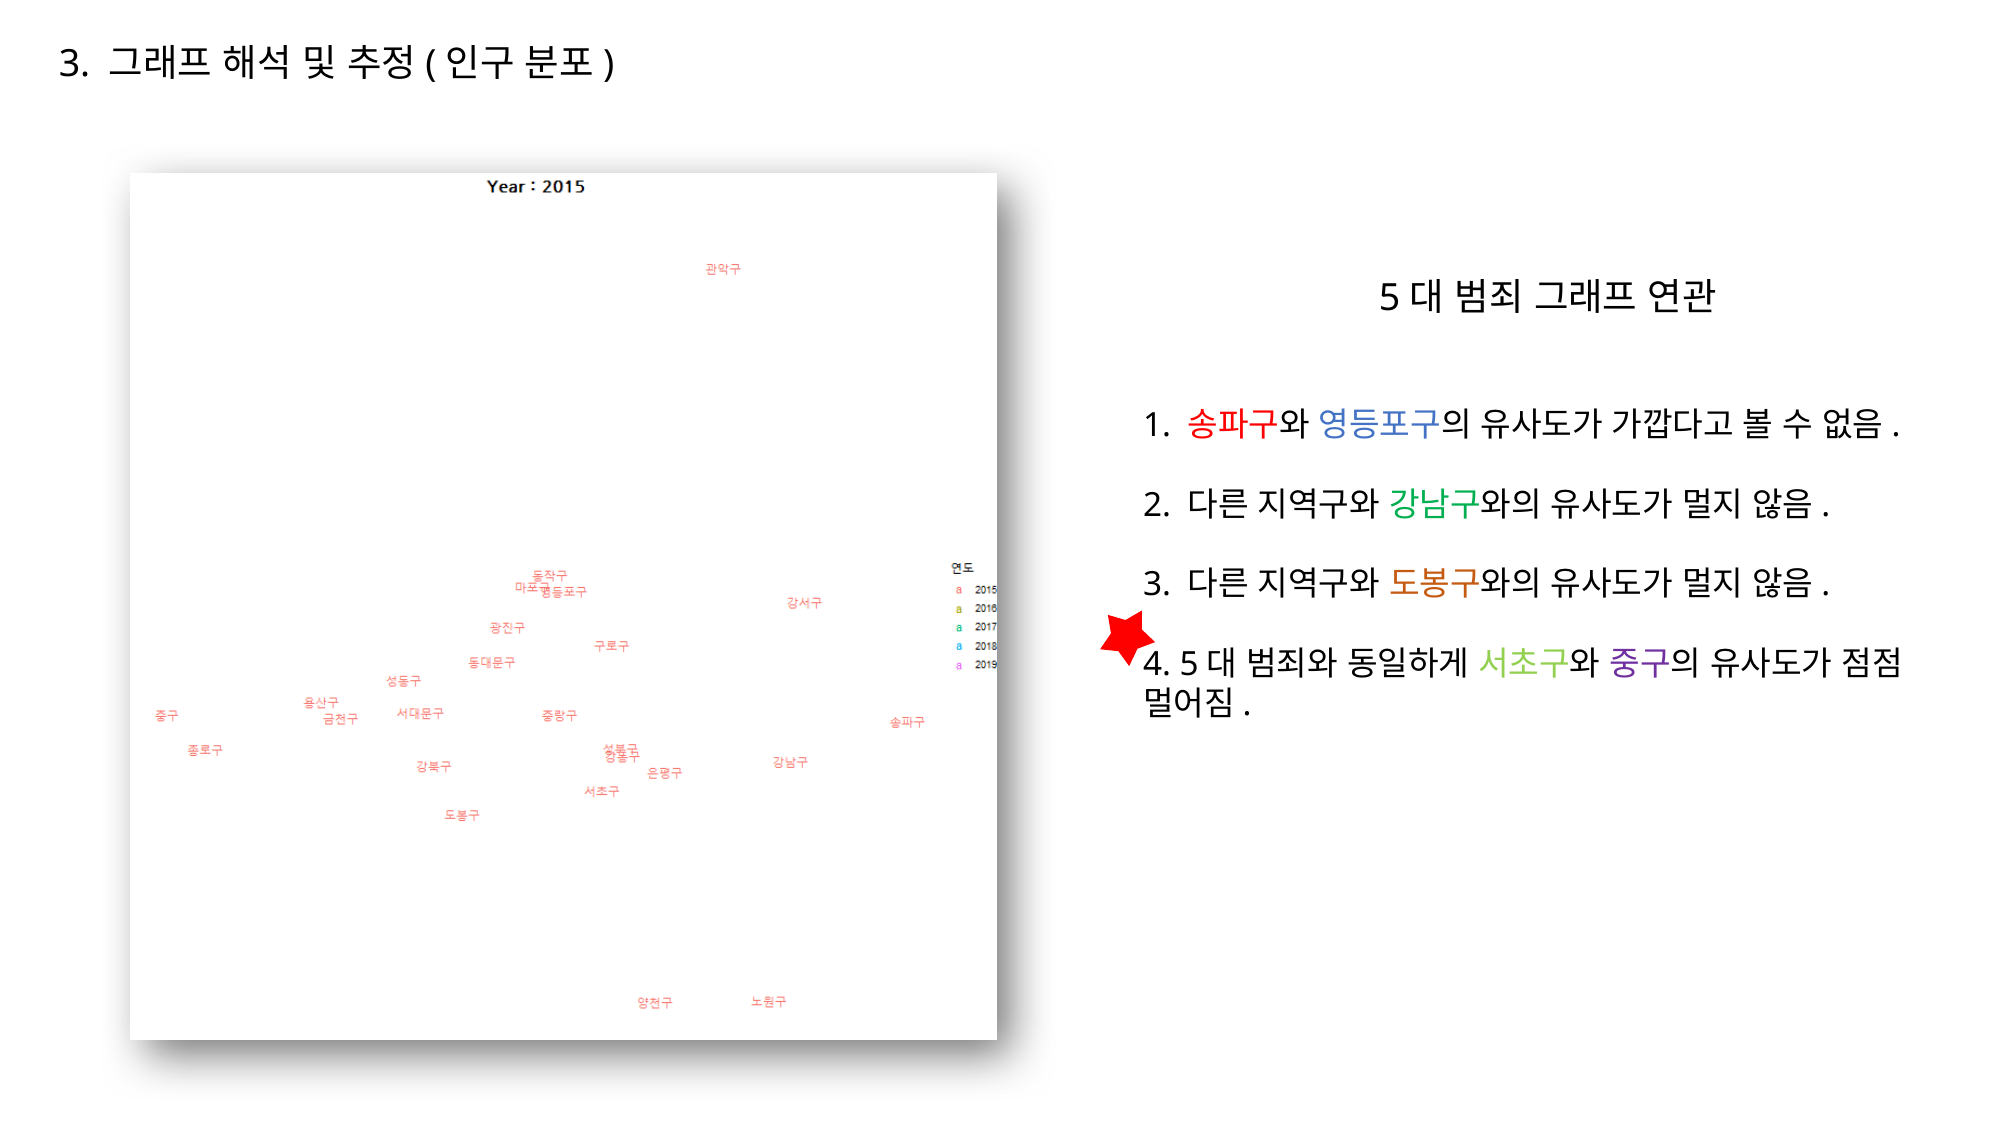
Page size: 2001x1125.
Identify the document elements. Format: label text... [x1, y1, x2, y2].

text_box [1098, 608, 1157, 669]
picture [130, 173, 997, 1040]
text_box 3. 그래프 해석 및 추정(인구 분포) [43, 31, 630, 92]
text_box 5대 범죄 그래프 연관 [1316, 265, 1780, 326]
text_box 1. 송파구와 영등포구의 유사도가 가깝다고 볼 수 없음. 2. 다른 지역구와 강남구와의 유사도가 멀지 않음. 3. 다른 지역구와 도봉구와의 유사도가 멀지 않음. 4. 5대 범죄와 동일하게 서초구와 중구의 유사도가 점점 멀어짐. [1128, 395, 1968, 730]
